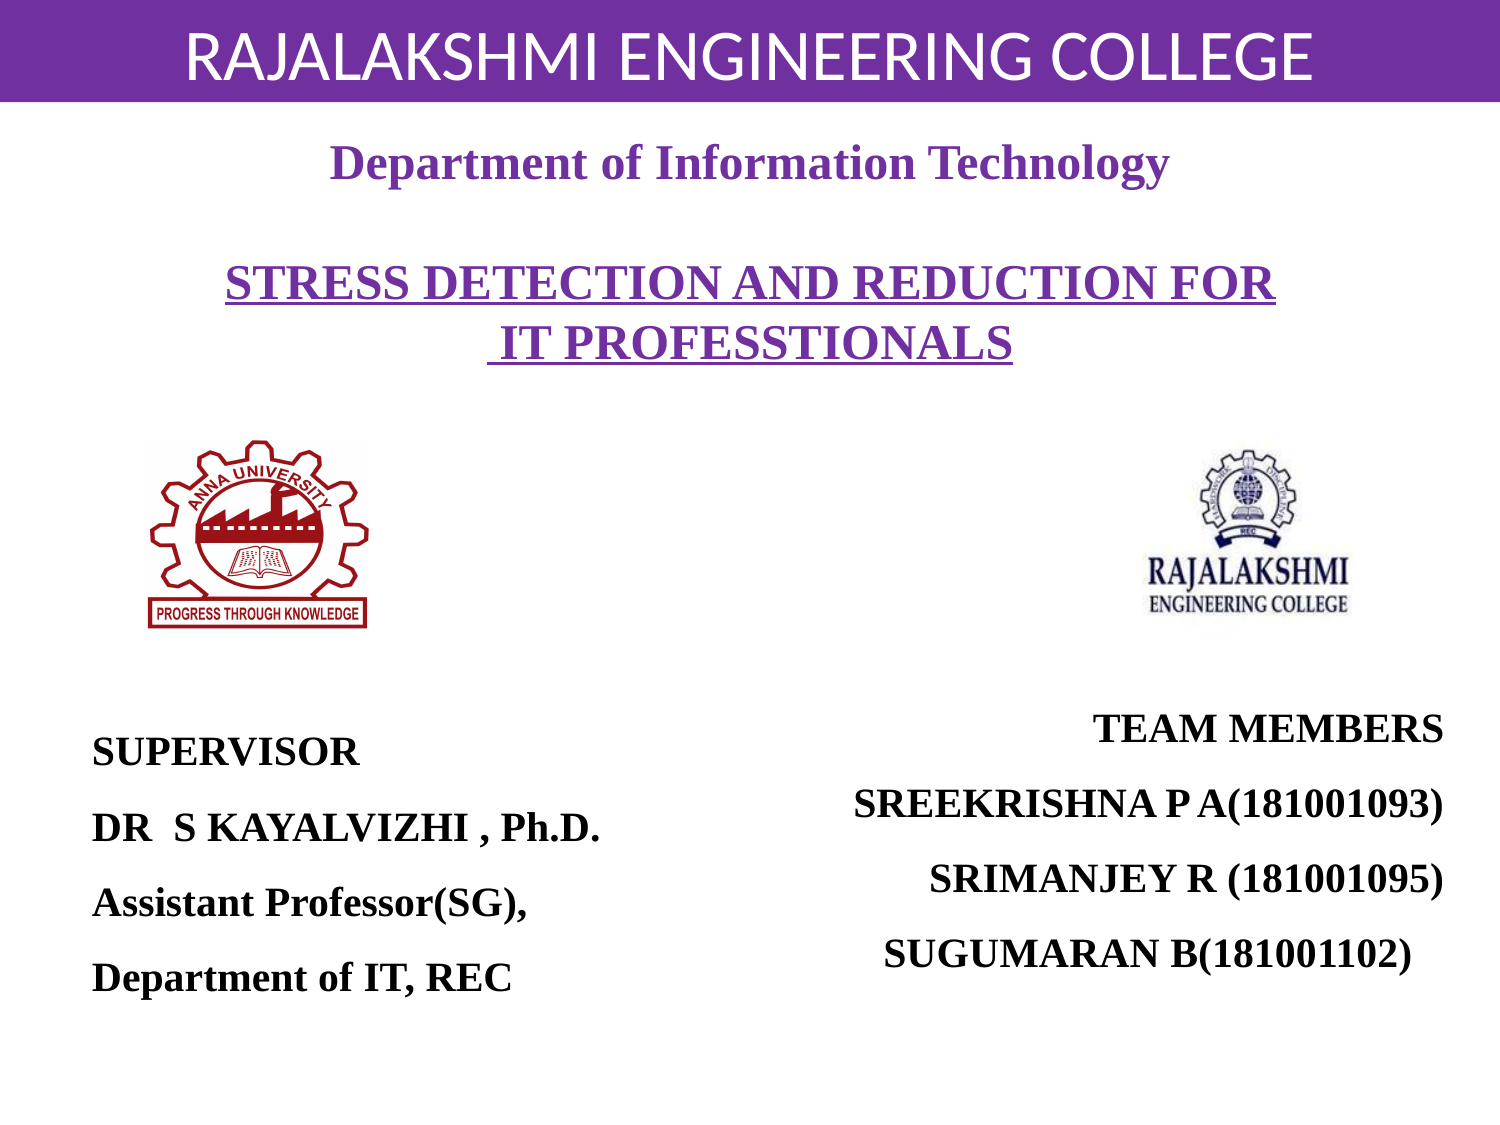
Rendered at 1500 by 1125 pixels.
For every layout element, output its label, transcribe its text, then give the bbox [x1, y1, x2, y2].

picture [1141, 439, 1354, 628]
text_box Department of Information Technology STRESS DETECTION AND REDUCTION FOR IT PROFESSTIONALS [200, 121, 1300, 437]
text_box RAJALAKSHMI ENGINEERING COLLEGE [0, 0, 1500, 103]
text_box SUPERVISOR DR S KAYALVIZHI , Ph.D. Assistant Professor(SG), Department of IT, REC [77, 723, 843, 1007]
text_box TEAM MEMBERS SREEKRISHNA P A(181001093) SRIMANJEY R (181001095) SUGUMARAN B(181001102) [505, 705, 1460, 983]
picture [146, 439, 370, 631]
